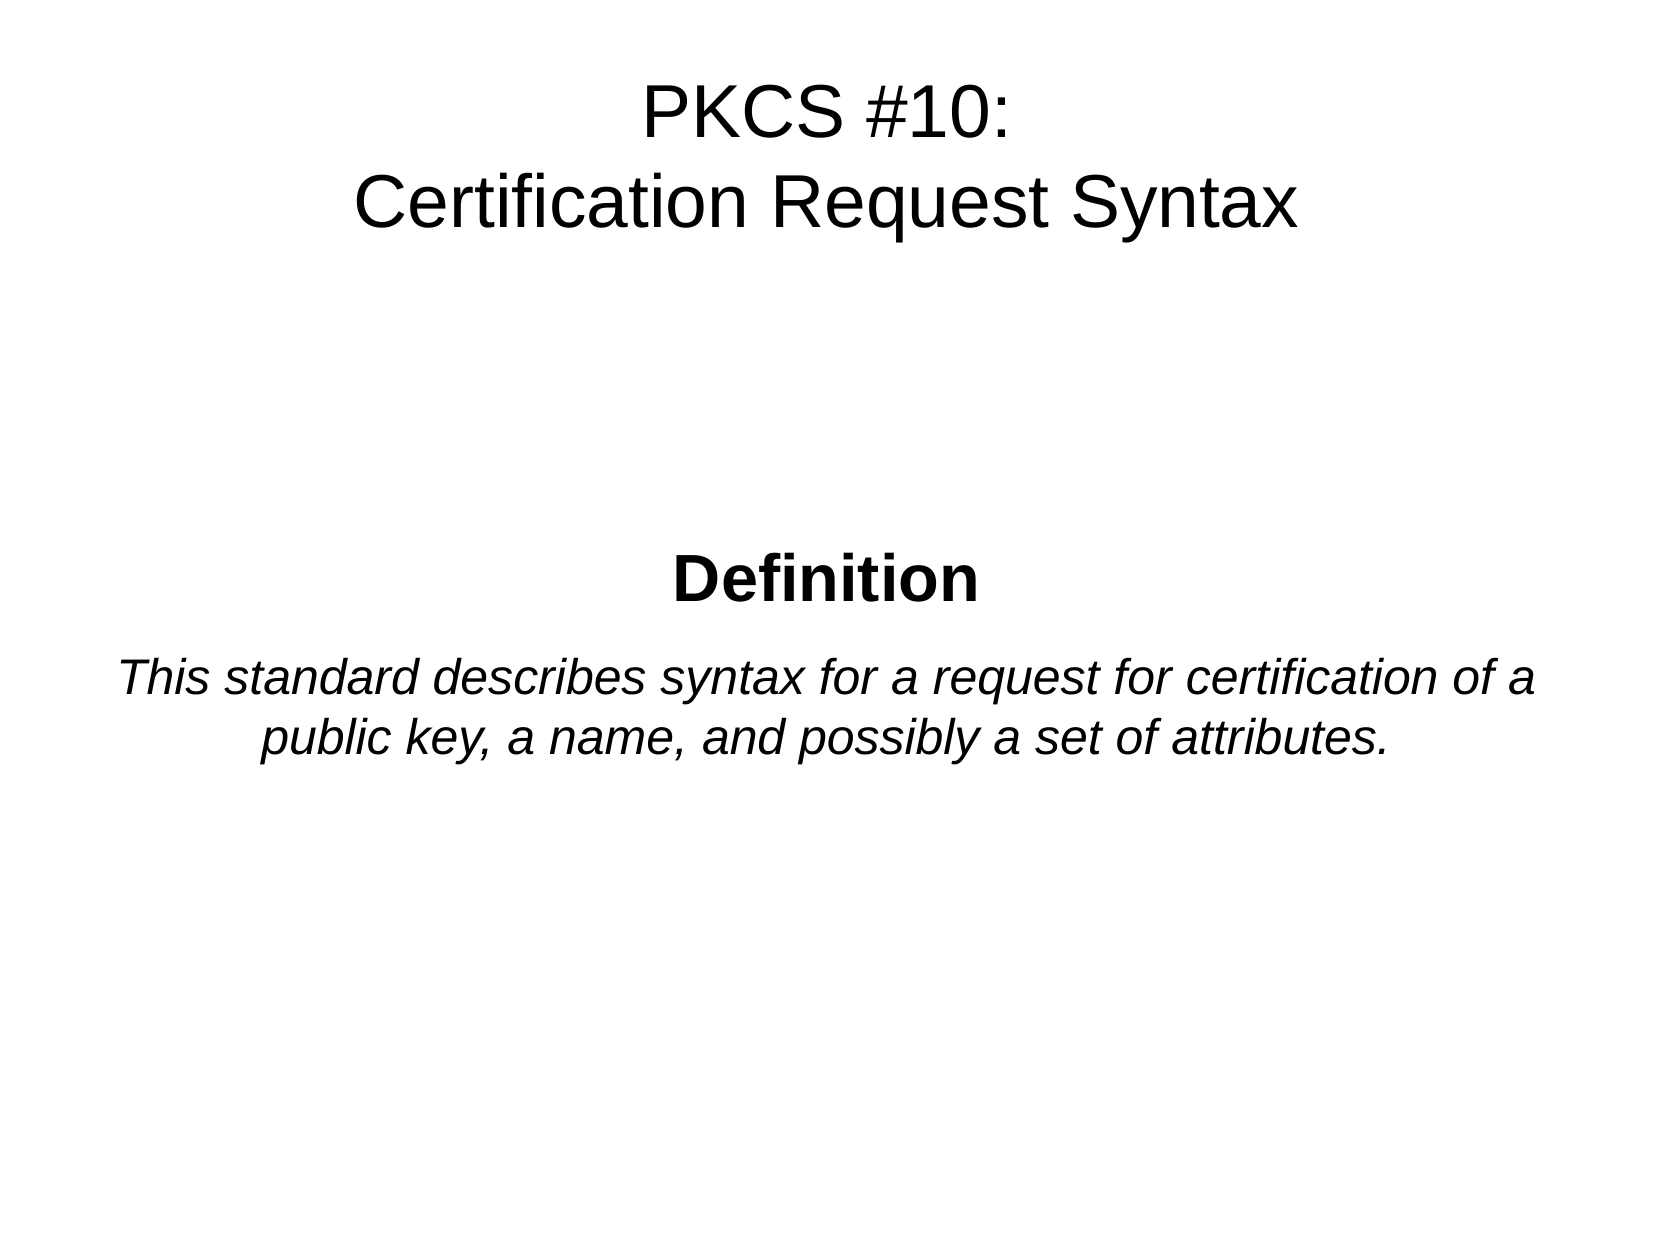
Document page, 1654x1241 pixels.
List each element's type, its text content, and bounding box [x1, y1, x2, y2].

title PKCS #10: Certification Request Syntax [82, 49, 1571, 257]
subtitle Definition This standard describes syntax for a request for certification of a public key, a name, and possibly a set of attributes. [82, 290, 1571, 1010]
